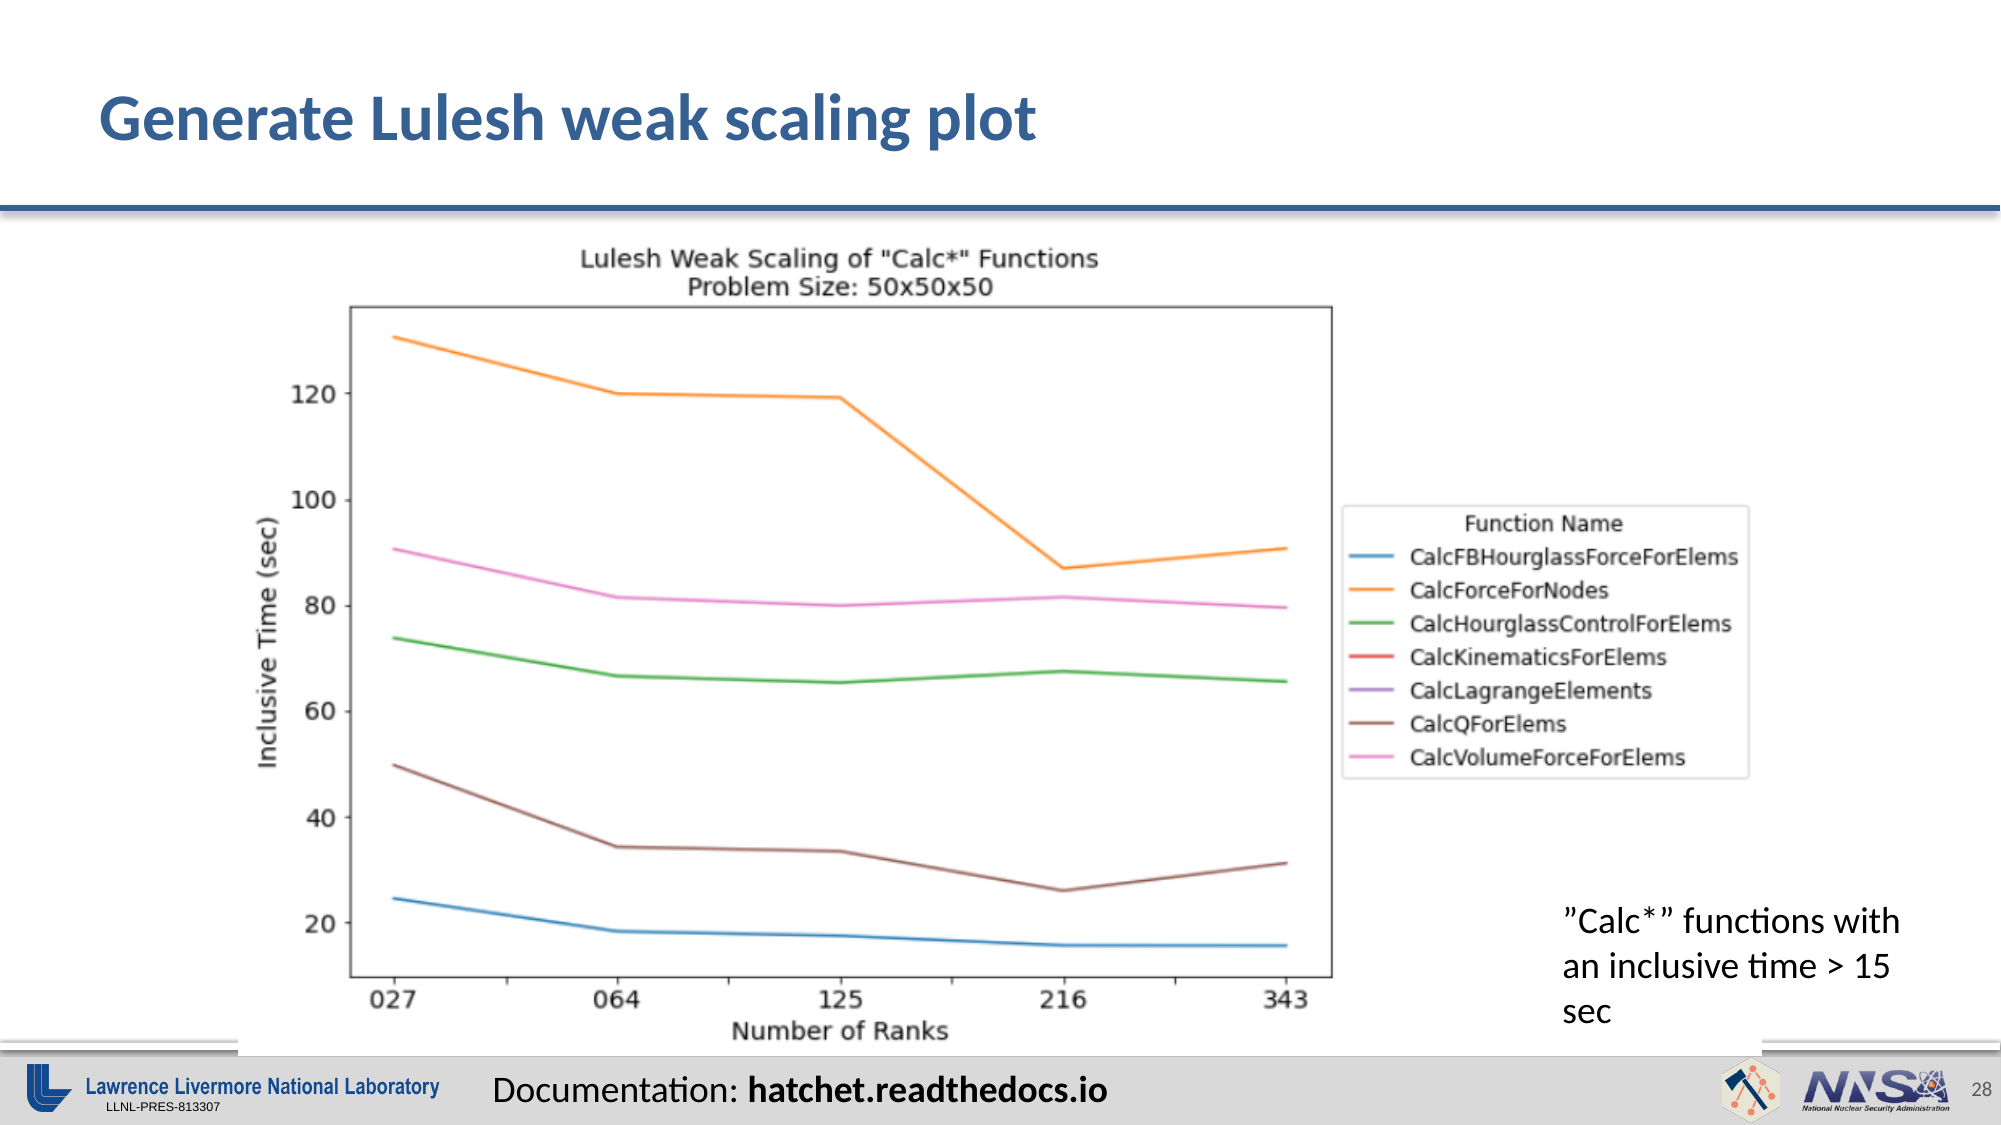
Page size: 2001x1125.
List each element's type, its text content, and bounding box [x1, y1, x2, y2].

picture [1722, 1057, 1780, 1123]
picture [238, 236, 1762, 1056]
title Generate Lulesh weak scaling plot [99, 36, 1900, 202]
picture [1795, 1057, 1956, 1119]
picture [27, 1064, 478, 1112]
text_box ”Calc*” functions with an inclusive time > 15 sec [1766, 888, 1957, 1039]
